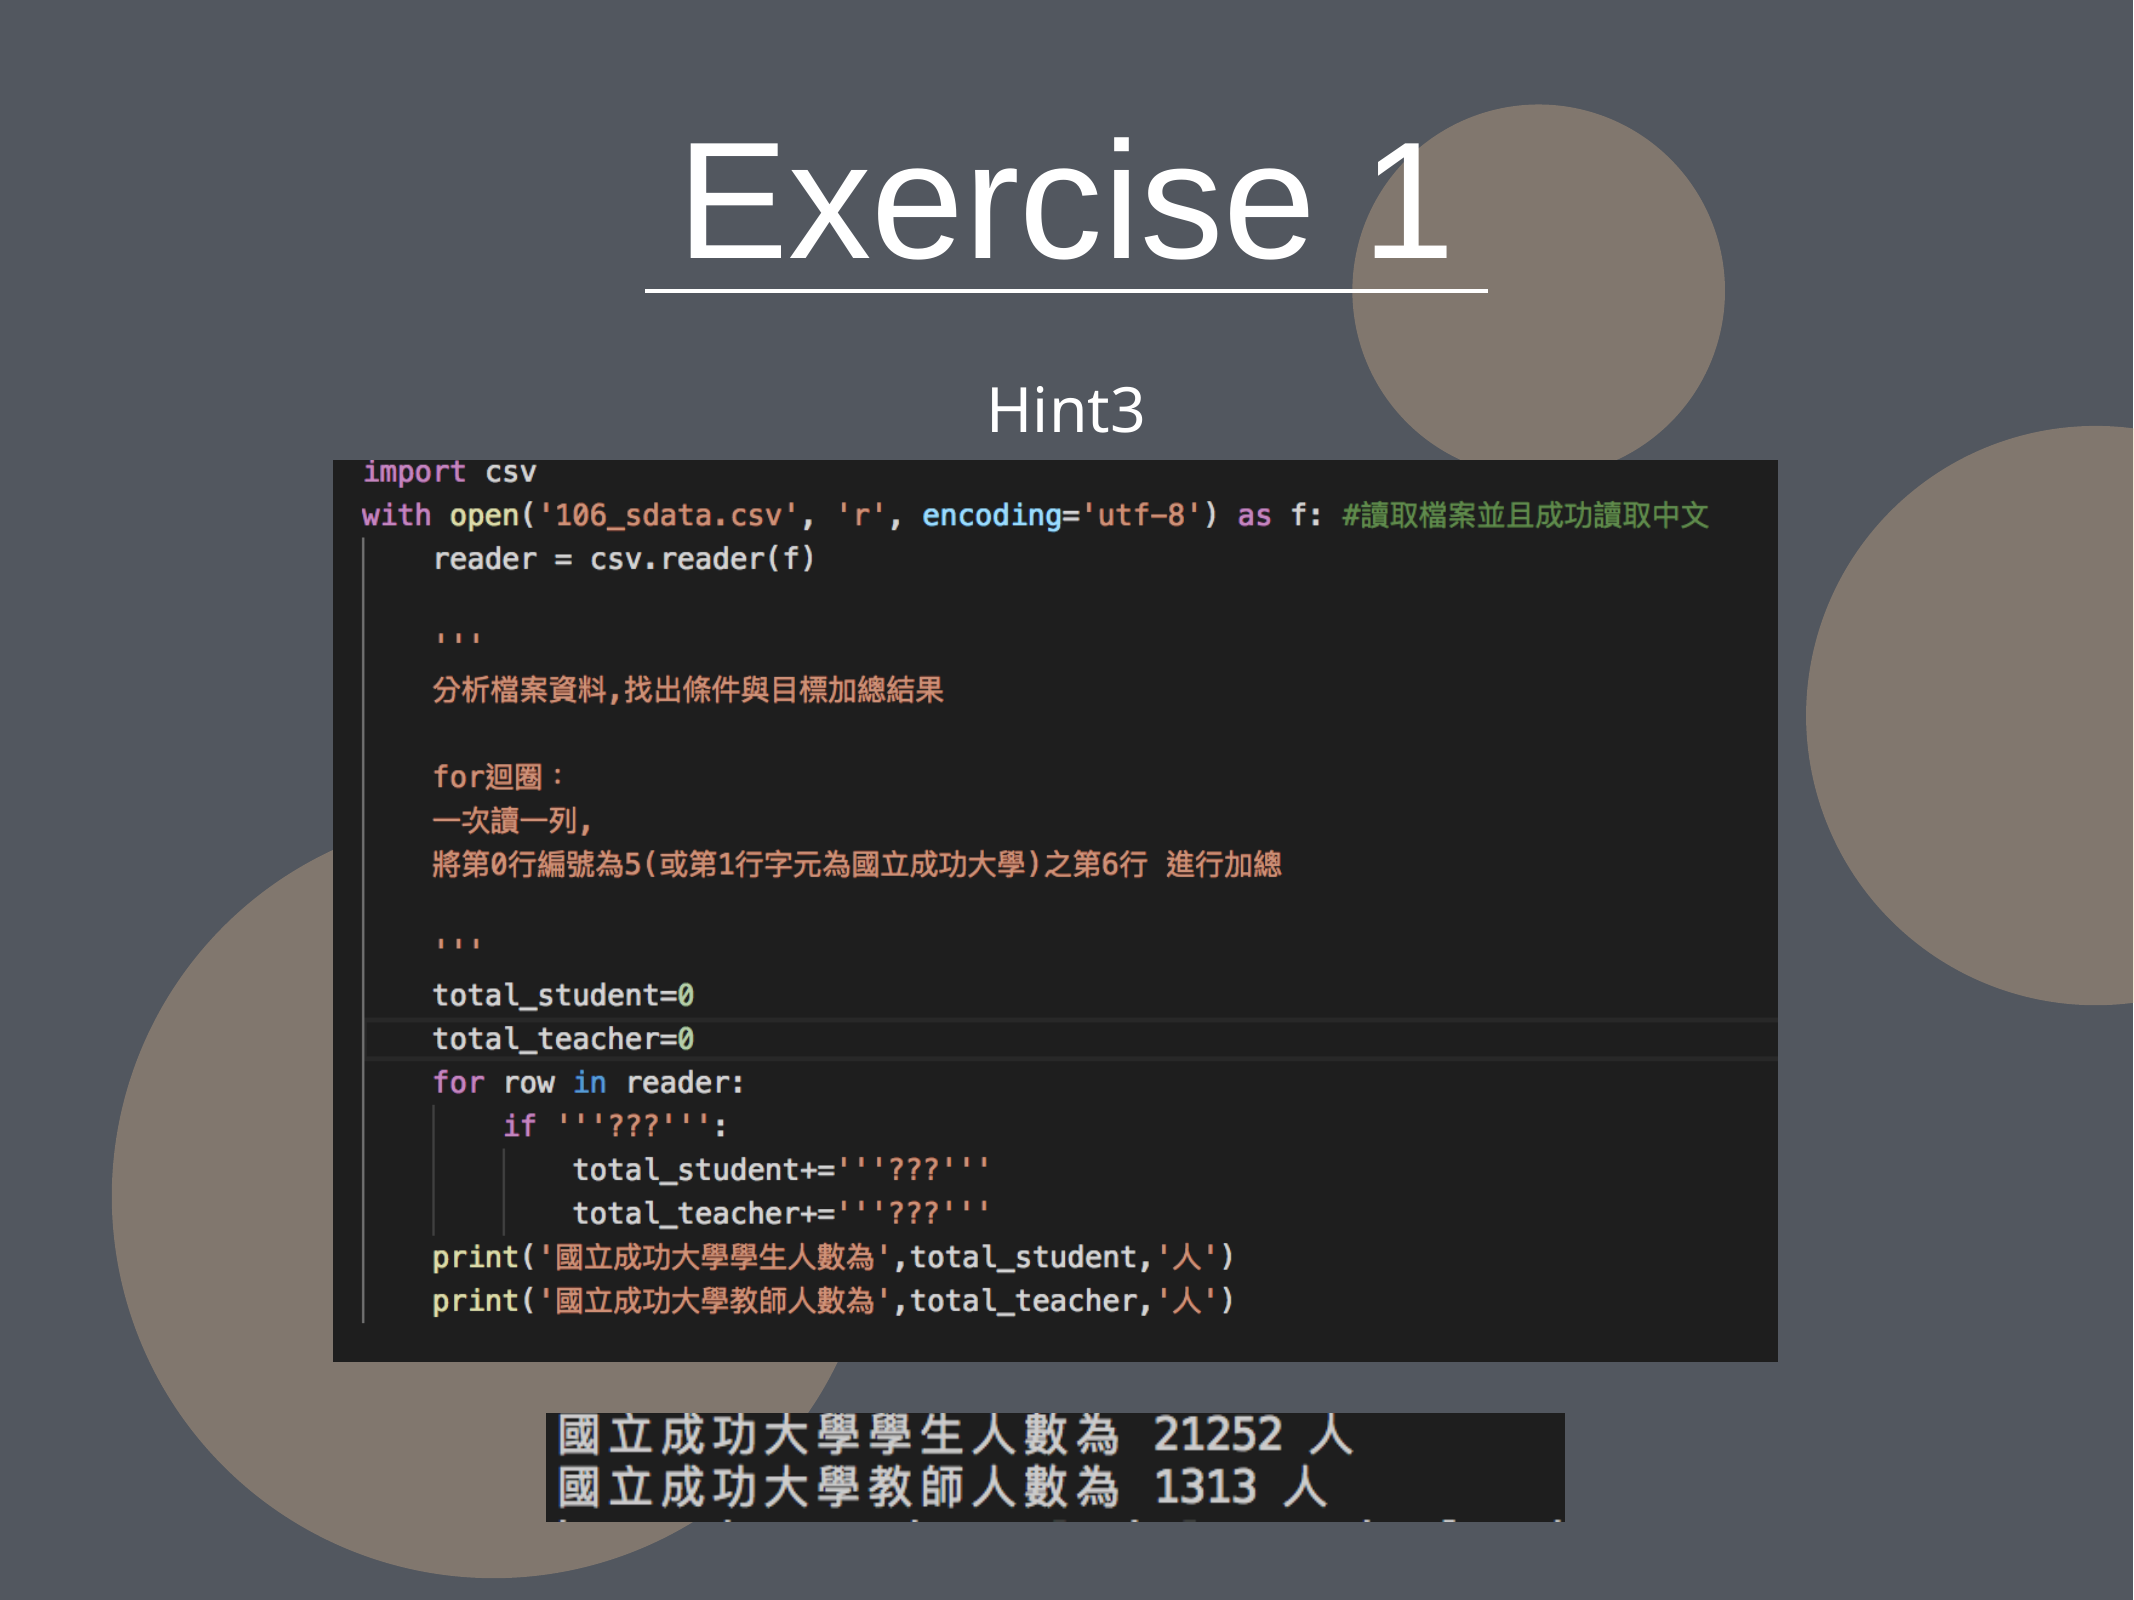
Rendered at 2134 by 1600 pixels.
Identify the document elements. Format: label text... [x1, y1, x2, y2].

text_box Hint3 [978, 361, 1155, 450]
text_box [111, 854, 834, 1579]
text_box Exercise 1 [668, 83, 1465, 300]
picture [333, 460, 1778, 1362]
picture [545, 1413, 1566, 1522]
text_box [1352, 104, 1726, 450]
text_box [1806, 425, 2134, 1006]
